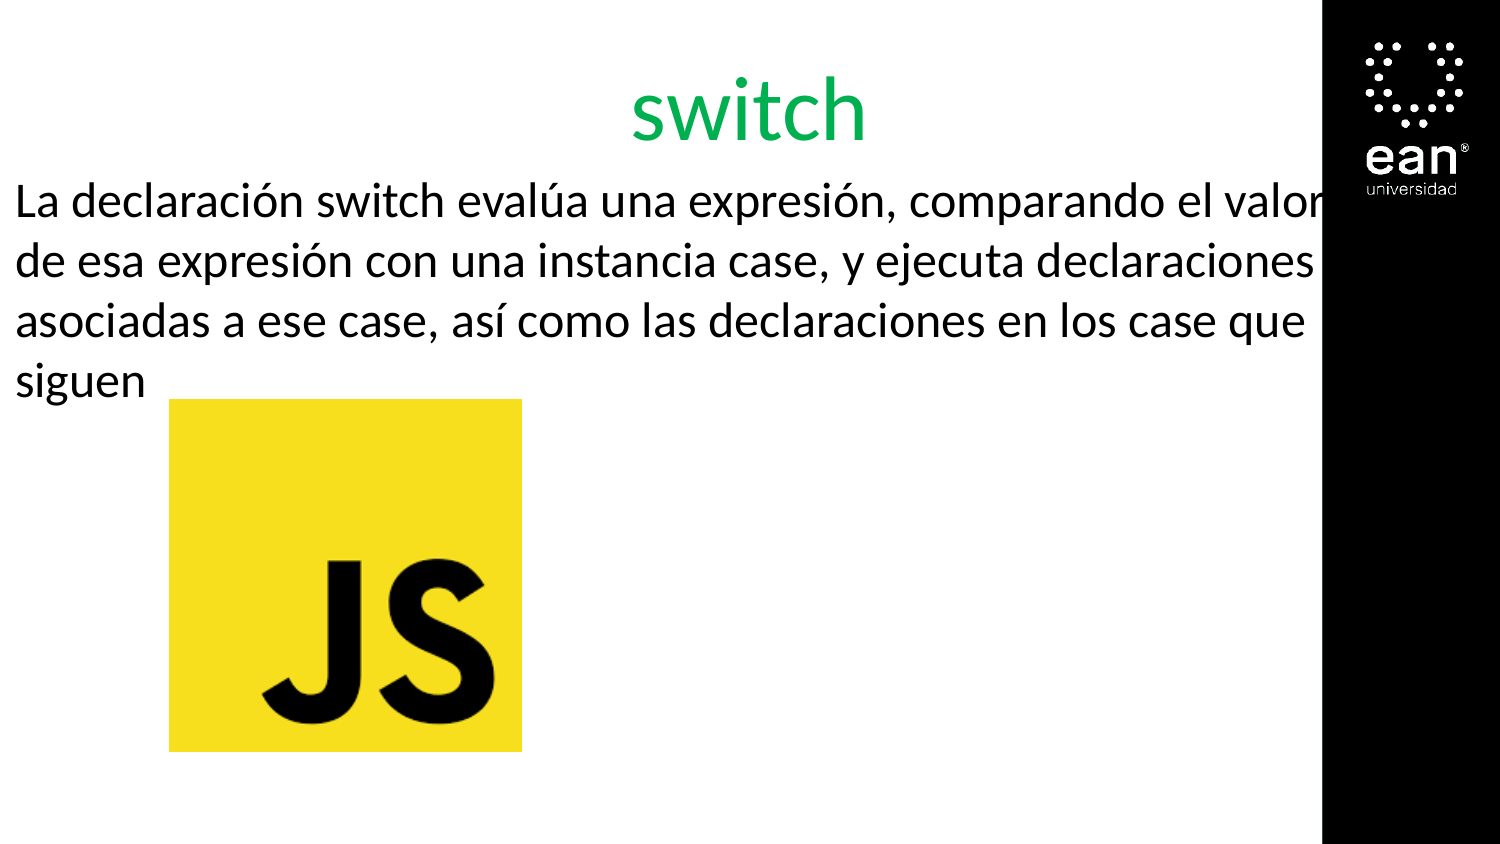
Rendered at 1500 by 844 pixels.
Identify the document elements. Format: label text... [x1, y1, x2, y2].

picture [0, 0, 1500, 844]
title switch [75, 33, 1425, 175]
list La declaración switch evalúa una expresión, comparando el valor de esa expresión con una instancia case, y ejecuta declaraciones asociadas a ese case, así como las declaraciones en los case que siguen [0, 160, 1350, 718]
